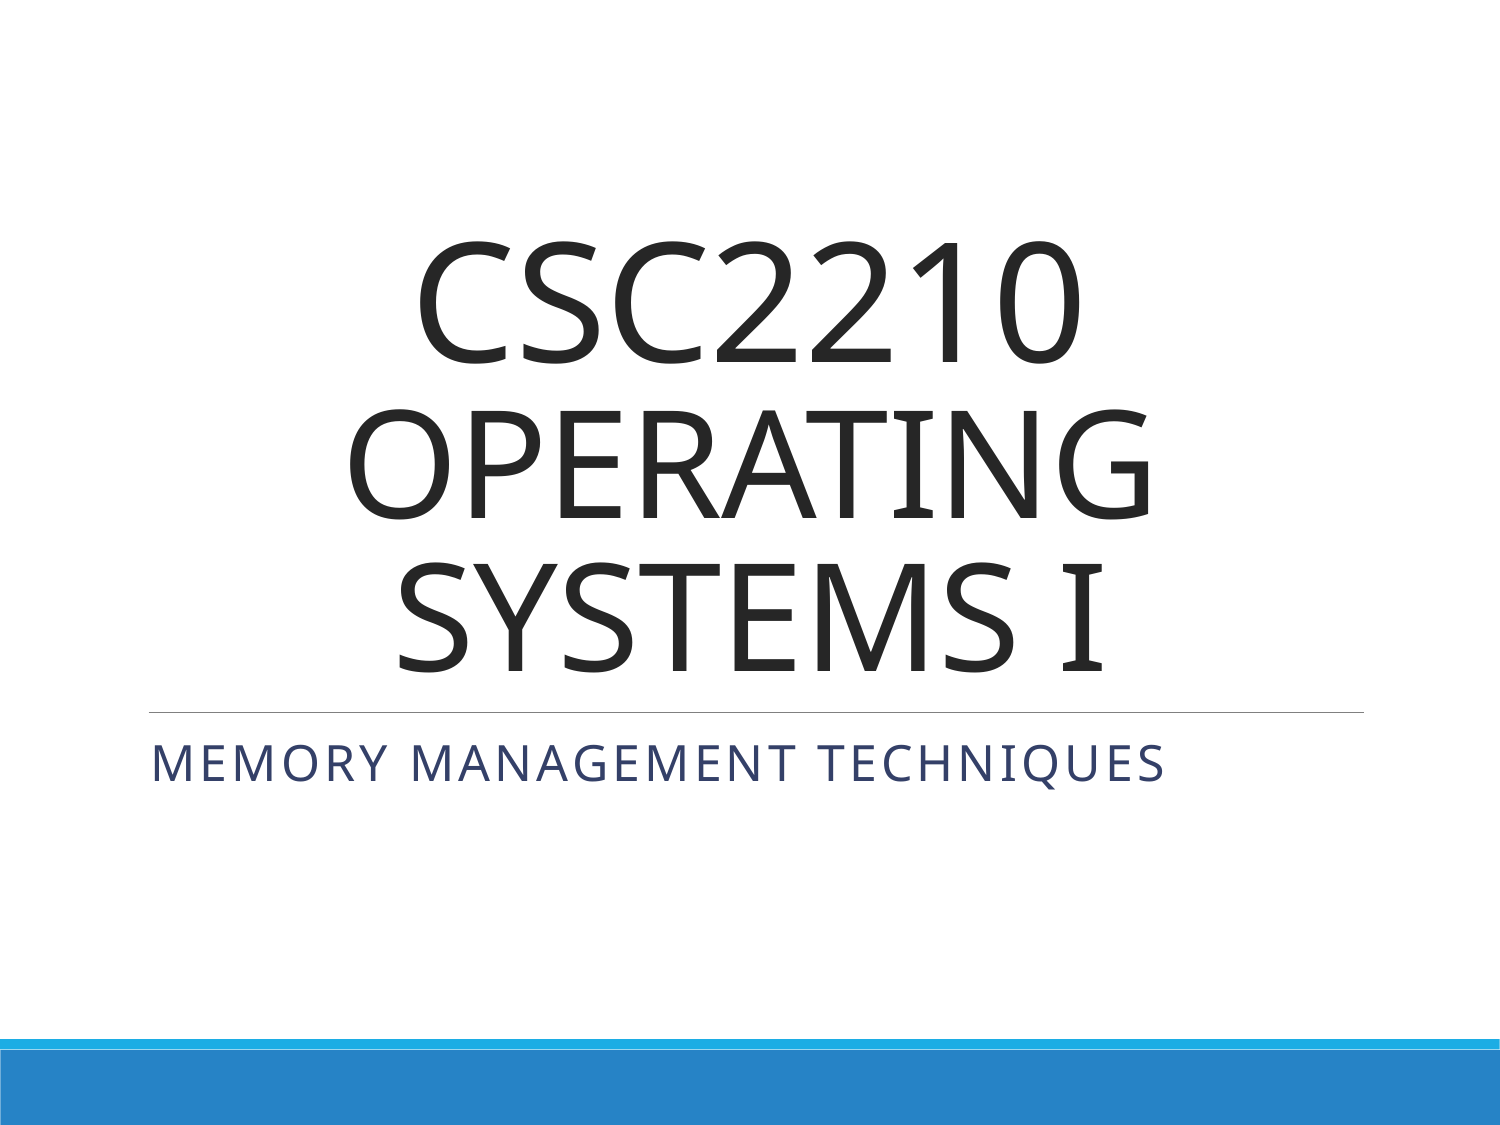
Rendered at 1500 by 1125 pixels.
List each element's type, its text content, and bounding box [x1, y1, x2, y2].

title CSC2210 OPERATING SYSTEMS I [0, 124, 1500, 710]
subtitle Memory management techniques [135, 730, 1373, 919]
